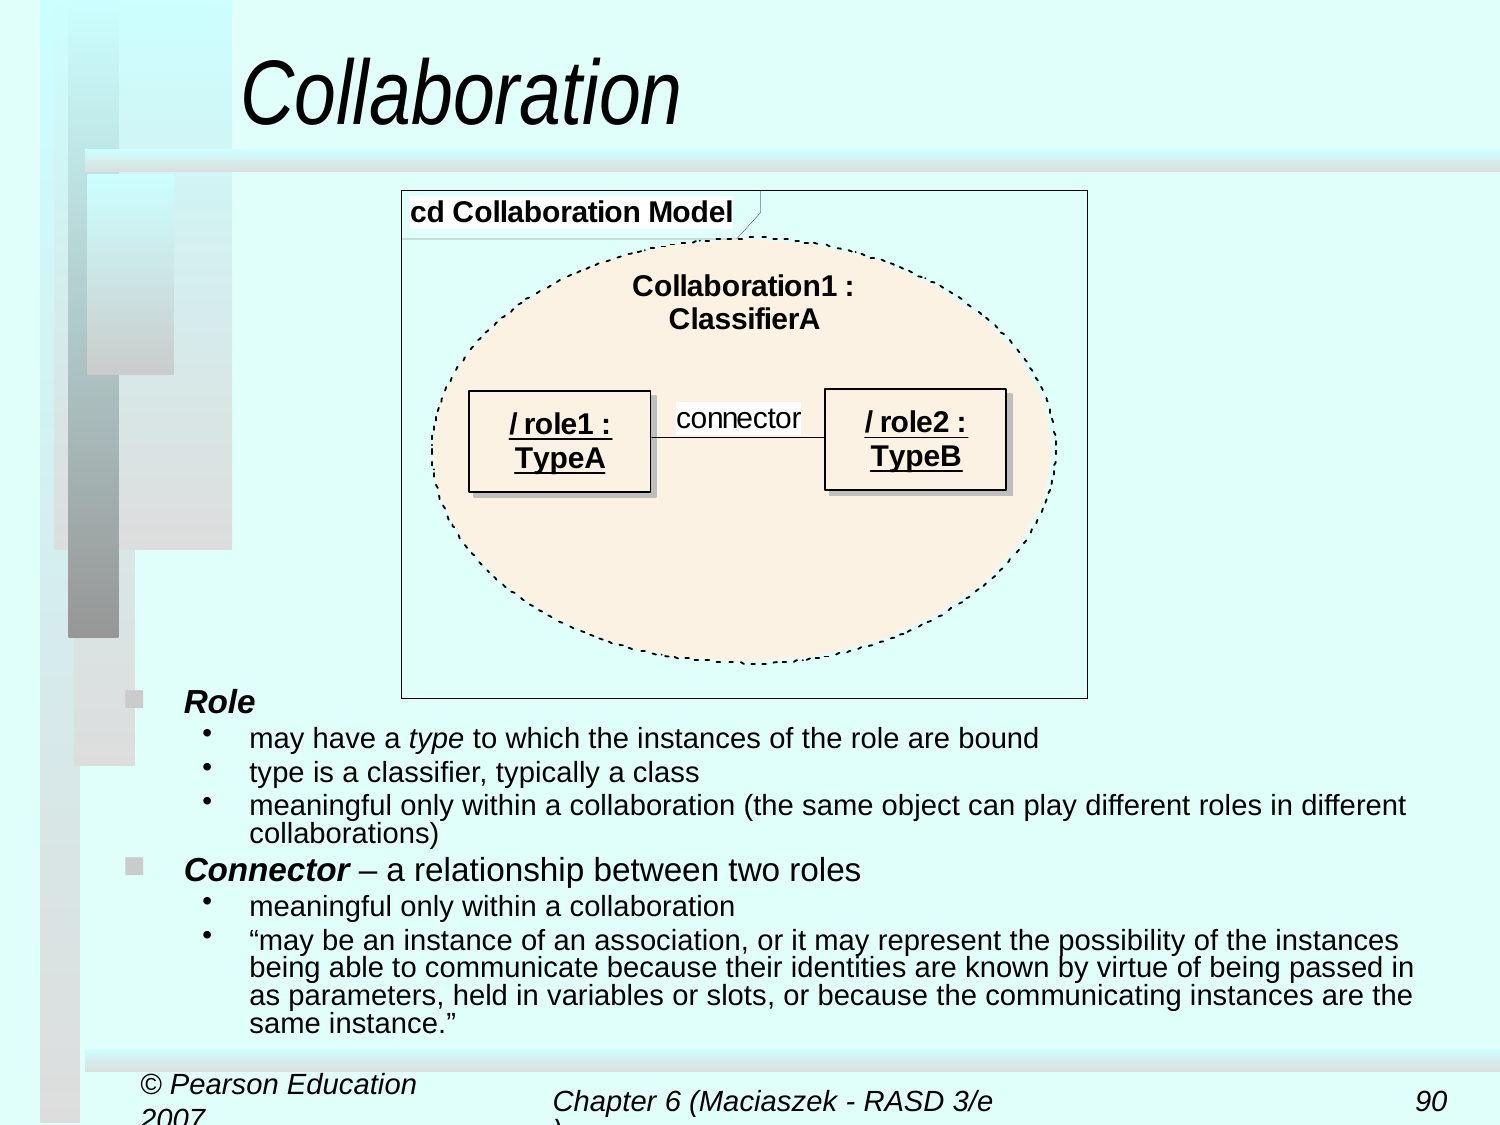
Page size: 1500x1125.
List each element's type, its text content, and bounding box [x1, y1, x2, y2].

slide_number © Pearson Education 2007 [125, 1074, 438, 1125]
title Collaboration [225, 0, 1500, 150]
list Role may have a type to which the instances of the role are bound type is a classifier, typically a class meaningful only within a collaboration (the same object can play different roles in different collaborations) Connector – a relationship between two roles meaningful only within a collaboration “may be an instance of an association, or it may represent the possibility of the instances being able to communicate because their identities are known by virtue of being passed in as parameters, held in variables or slots, or because the communicating instances are the same instance.” [112, 680, 1463, 1059]
picture [395, 184, 1093, 704]
footer Chapter 6 (Maciaszek - RASD 3/e) [537, 1074, 1013, 1125]
slide_number 90 [1149, 1074, 1463, 1125]
